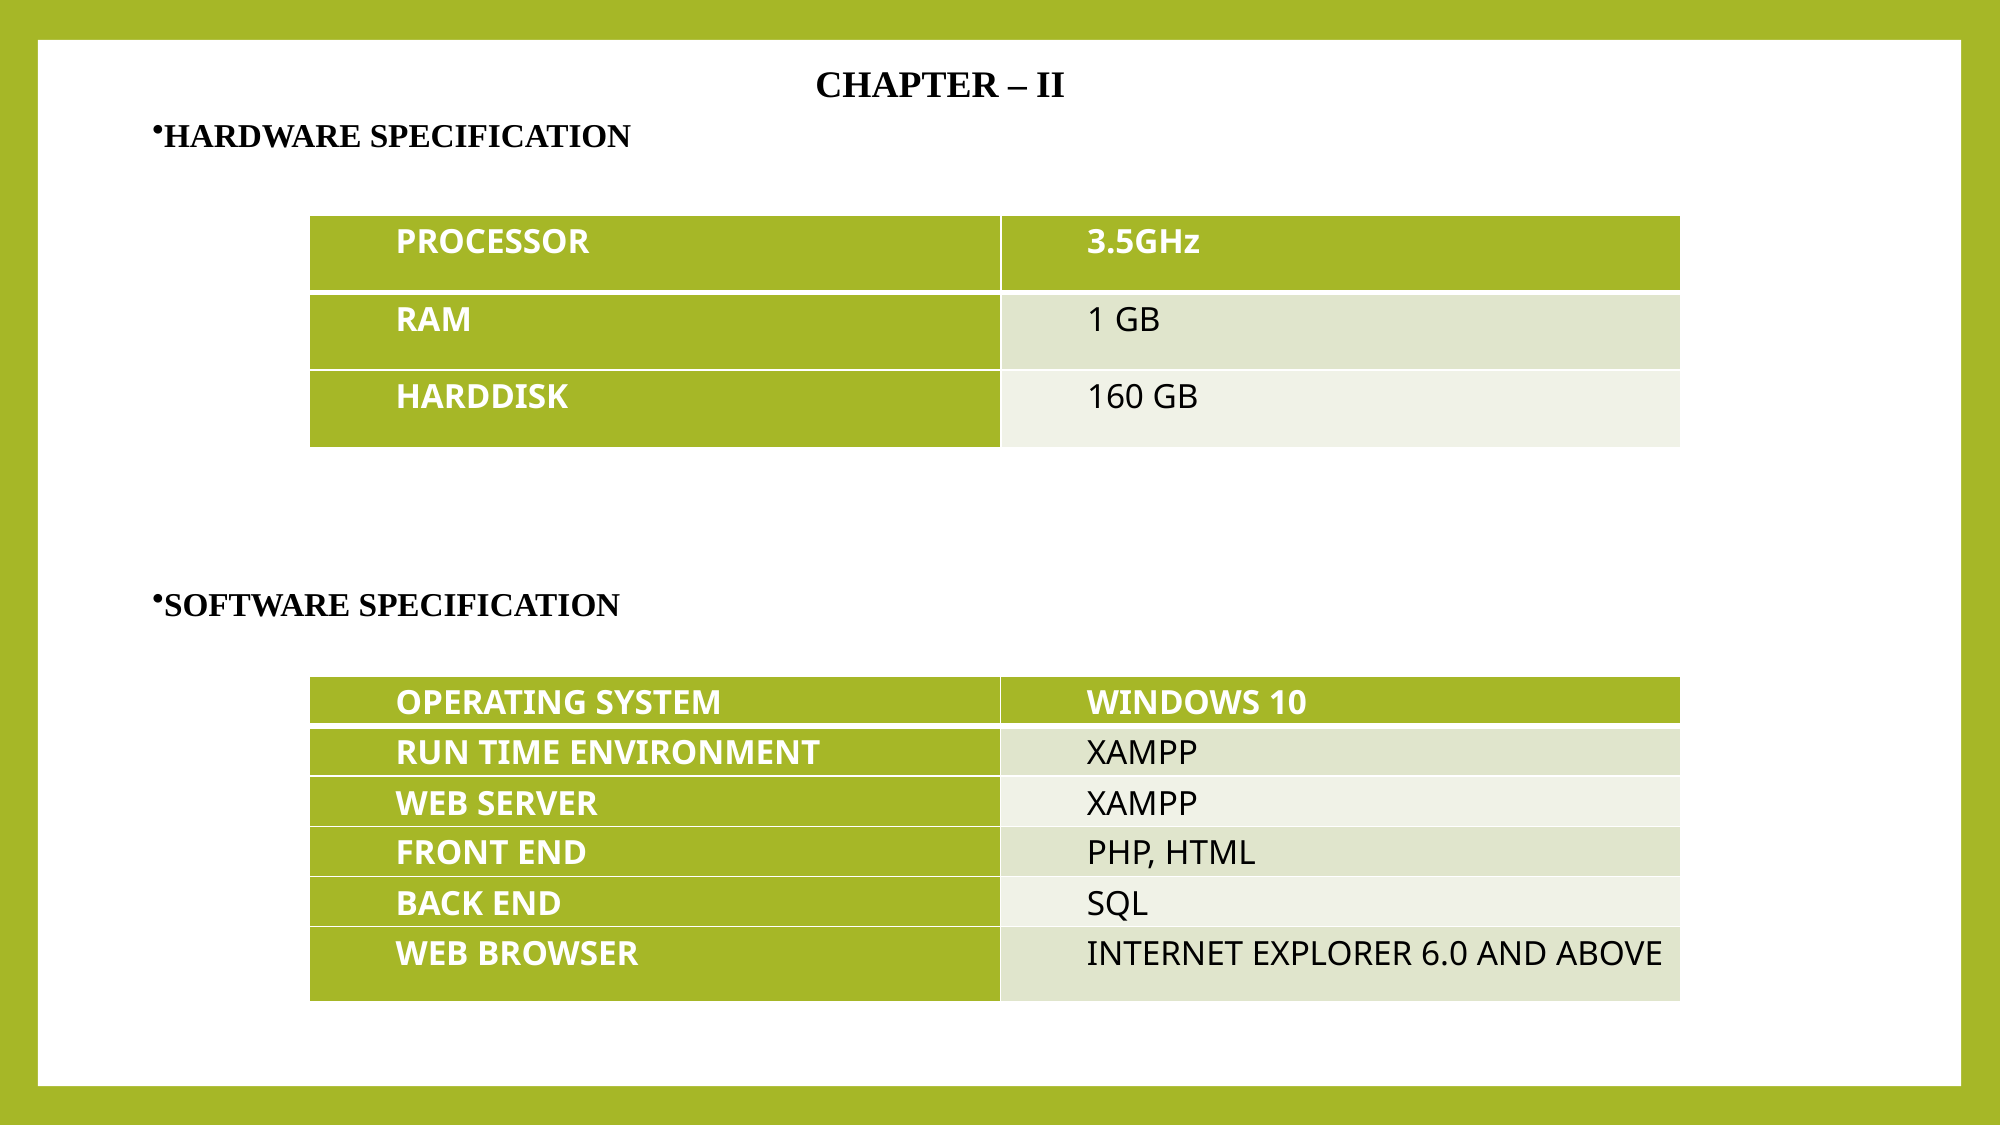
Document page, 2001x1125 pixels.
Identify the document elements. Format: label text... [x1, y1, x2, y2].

table_cell XAMPP [1001, 777, 1680, 826]
table_header WINDOWS 10 [1001, 681, 1680, 723]
table_cell FRONT END [310, 827, 1000, 876]
table_cell WEB BROWSER [310, 927, 1000, 1001]
table_cell INTERNET EXPLORER 6.0 AND ABOVE [1001, 927, 1680, 1001]
text_box CHAPTER – II [800, 30, 1081, 106]
table_cell XAMPP [1001, 729, 1680, 775]
table_cell PHP, HTML [1001, 827, 1680, 876]
table_cell WEB SERVER [310, 777, 1000, 826]
table_header OPERATING SYSTEM [310, 681, 1000, 723]
text_box HARDWARE SPECIFICATION SOFTWARE SPECIFICATION [137, 106, 2000, 681]
table_cell RUN TIME ENVIRONMENT [310, 729, 1000, 775]
table_cell BACK END [310, 877, 1000, 926]
table_cell SQL [1001, 877, 1680, 926]
